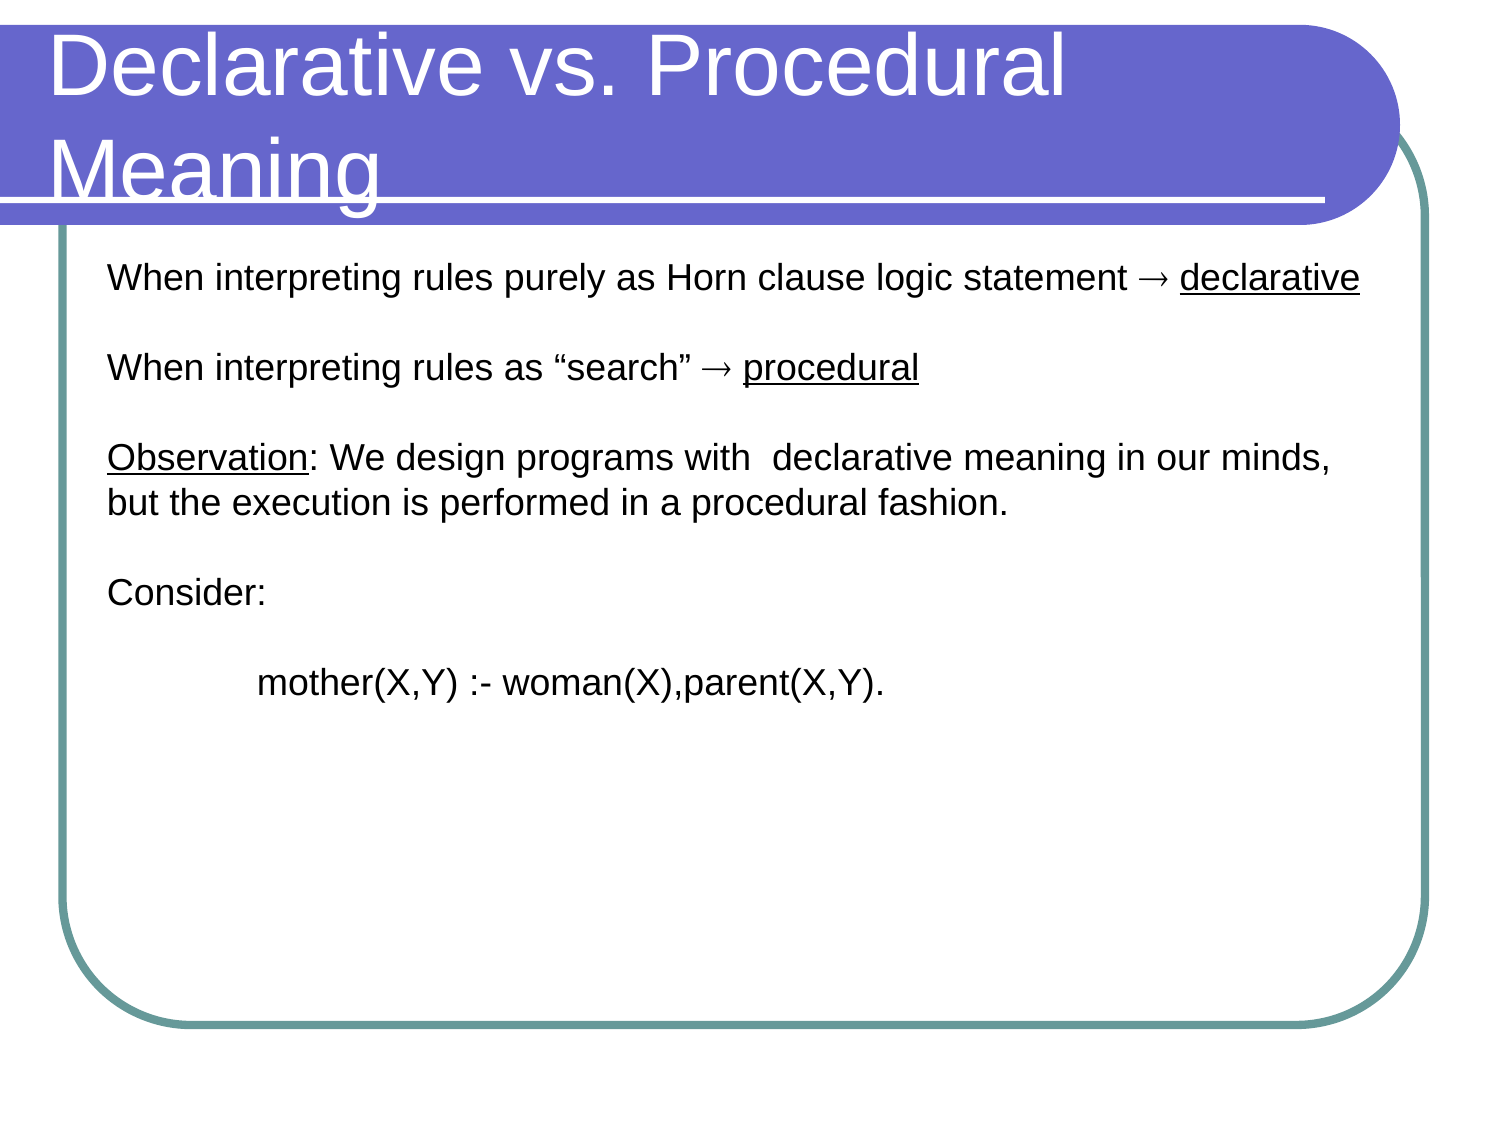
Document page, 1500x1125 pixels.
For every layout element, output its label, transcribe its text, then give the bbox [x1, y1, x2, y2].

title Declarative vs. Procedural Meaning [32, 37, 1347, 188]
text_box When interpreting rules purely as Horn clause logic statement  declarative When interpreting rules as “search”  procedural Observation: We design programs with declarative meaning in our minds, but the execution is performed in a procedural fashion. Consider: mother(X,Y) :- woman(X),parent(X,Y). [92, 246, 1376, 711]
